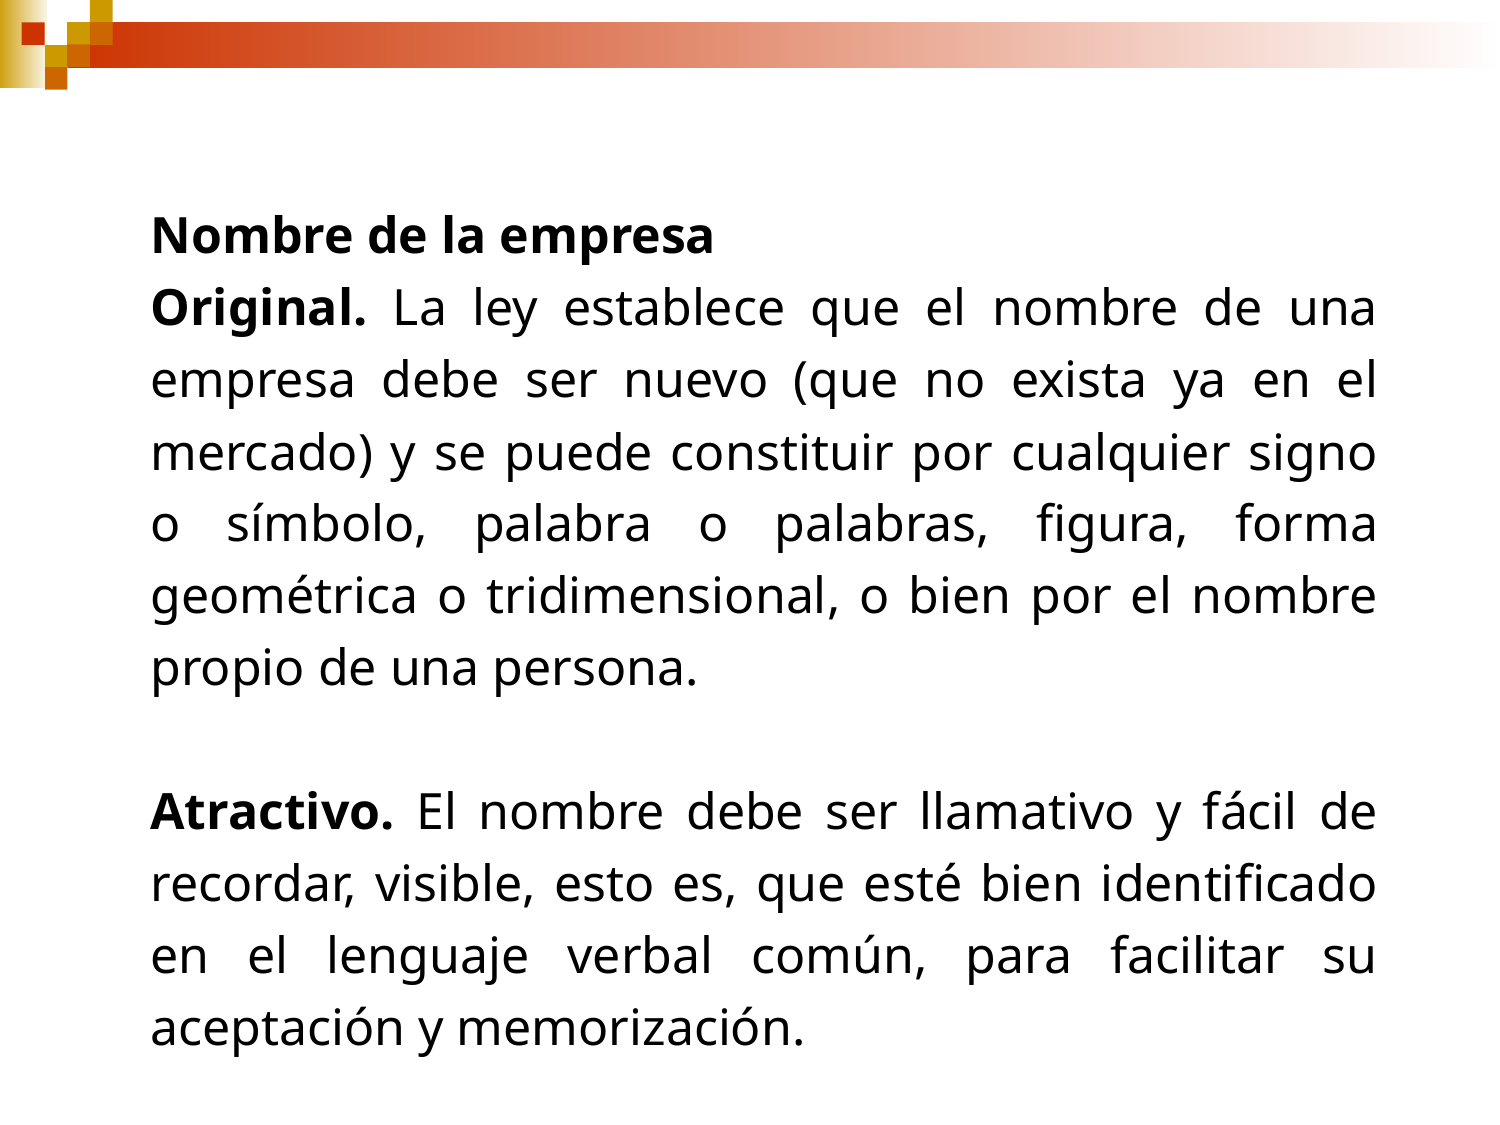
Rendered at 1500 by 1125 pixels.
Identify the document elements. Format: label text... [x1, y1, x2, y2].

text_box Nombre de la empresa Original. La ley establece que el nombre de una empresa debe ser nuevo (que no exista ya en el mercado) y se puede constituir por cualquier signo o símbolo, palabra o palabras, figura, forma geométrica o tridimensional, o bien por el nombre propio de una persona. Atractivo. El nombre debe ser llamativo y fácil de recordar, visible, esto es, que esté bien identificado en el lenguaje verbal común, para facilitar su aceptación y memorización. [135, 184, 1394, 1064]
